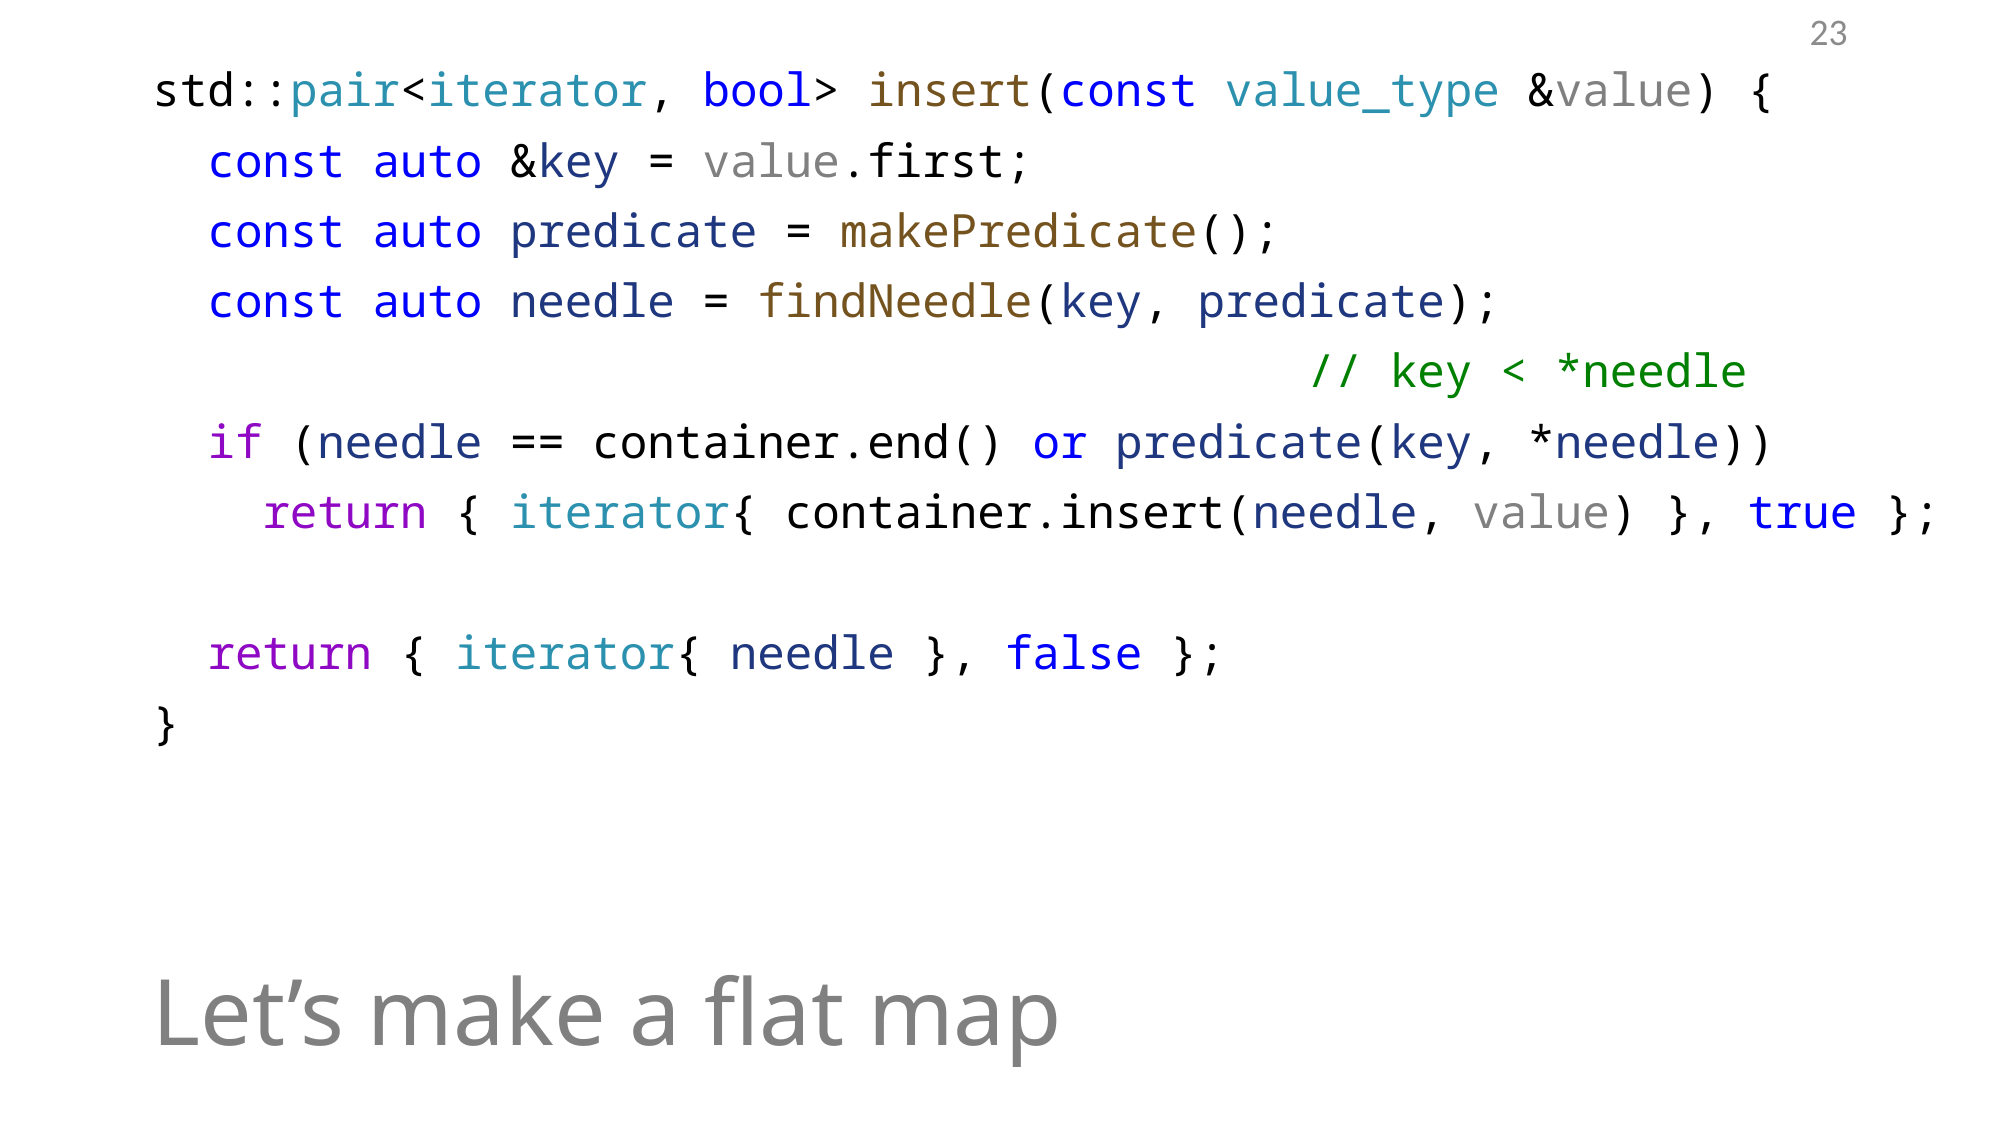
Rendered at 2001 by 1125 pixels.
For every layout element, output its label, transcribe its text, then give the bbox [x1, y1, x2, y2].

list std::pair<iterator, bool> insert(const value_type &value) { const auto &key = value.first; const auto predicate = makePredicate(); const auto needle = findNeedle(key, predicate); // key < *needle if (needle == container.end() or predicate(key, *needle)) return { iterator{ container.insert(needle, value) }, true }; return { iterator{ needle }, false }; } [137, 59, 2000, 908]
slide_number 23 [1412, 0, 1863, 60]
title Let’s make a flat map [137, 908, 1863, 1125]
